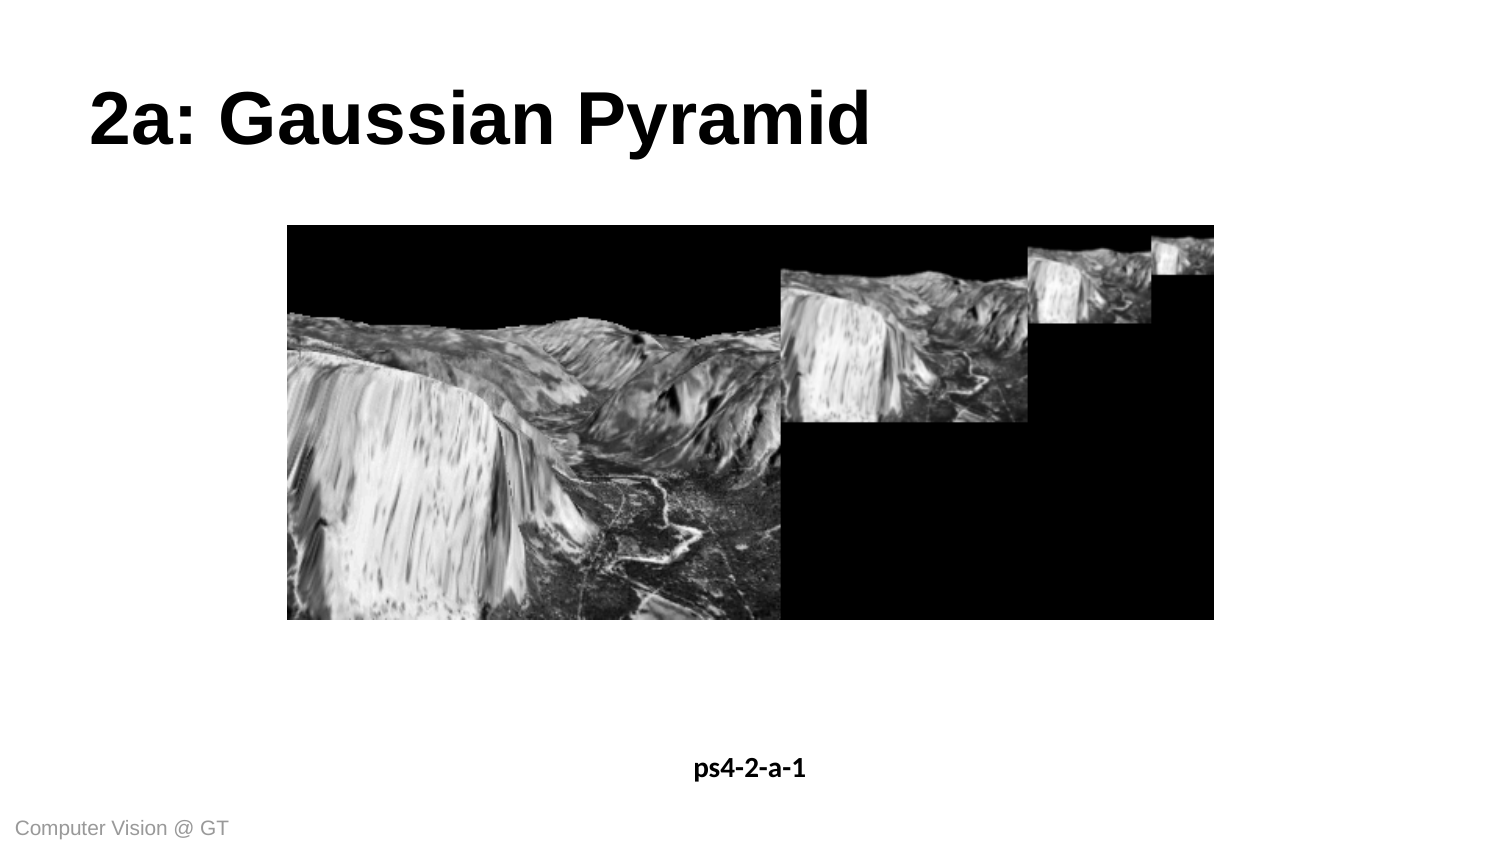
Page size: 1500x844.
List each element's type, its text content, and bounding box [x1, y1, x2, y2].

picture [287, 225, 1215, 620]
text_box Computer Vision @ GT [0, 811, 421, 844]
text_box 2a: Gaussian Pyramid [74, 33, 1425, 175]
text_box ps4-2-a-1 [395, 728, 1104, 811]
